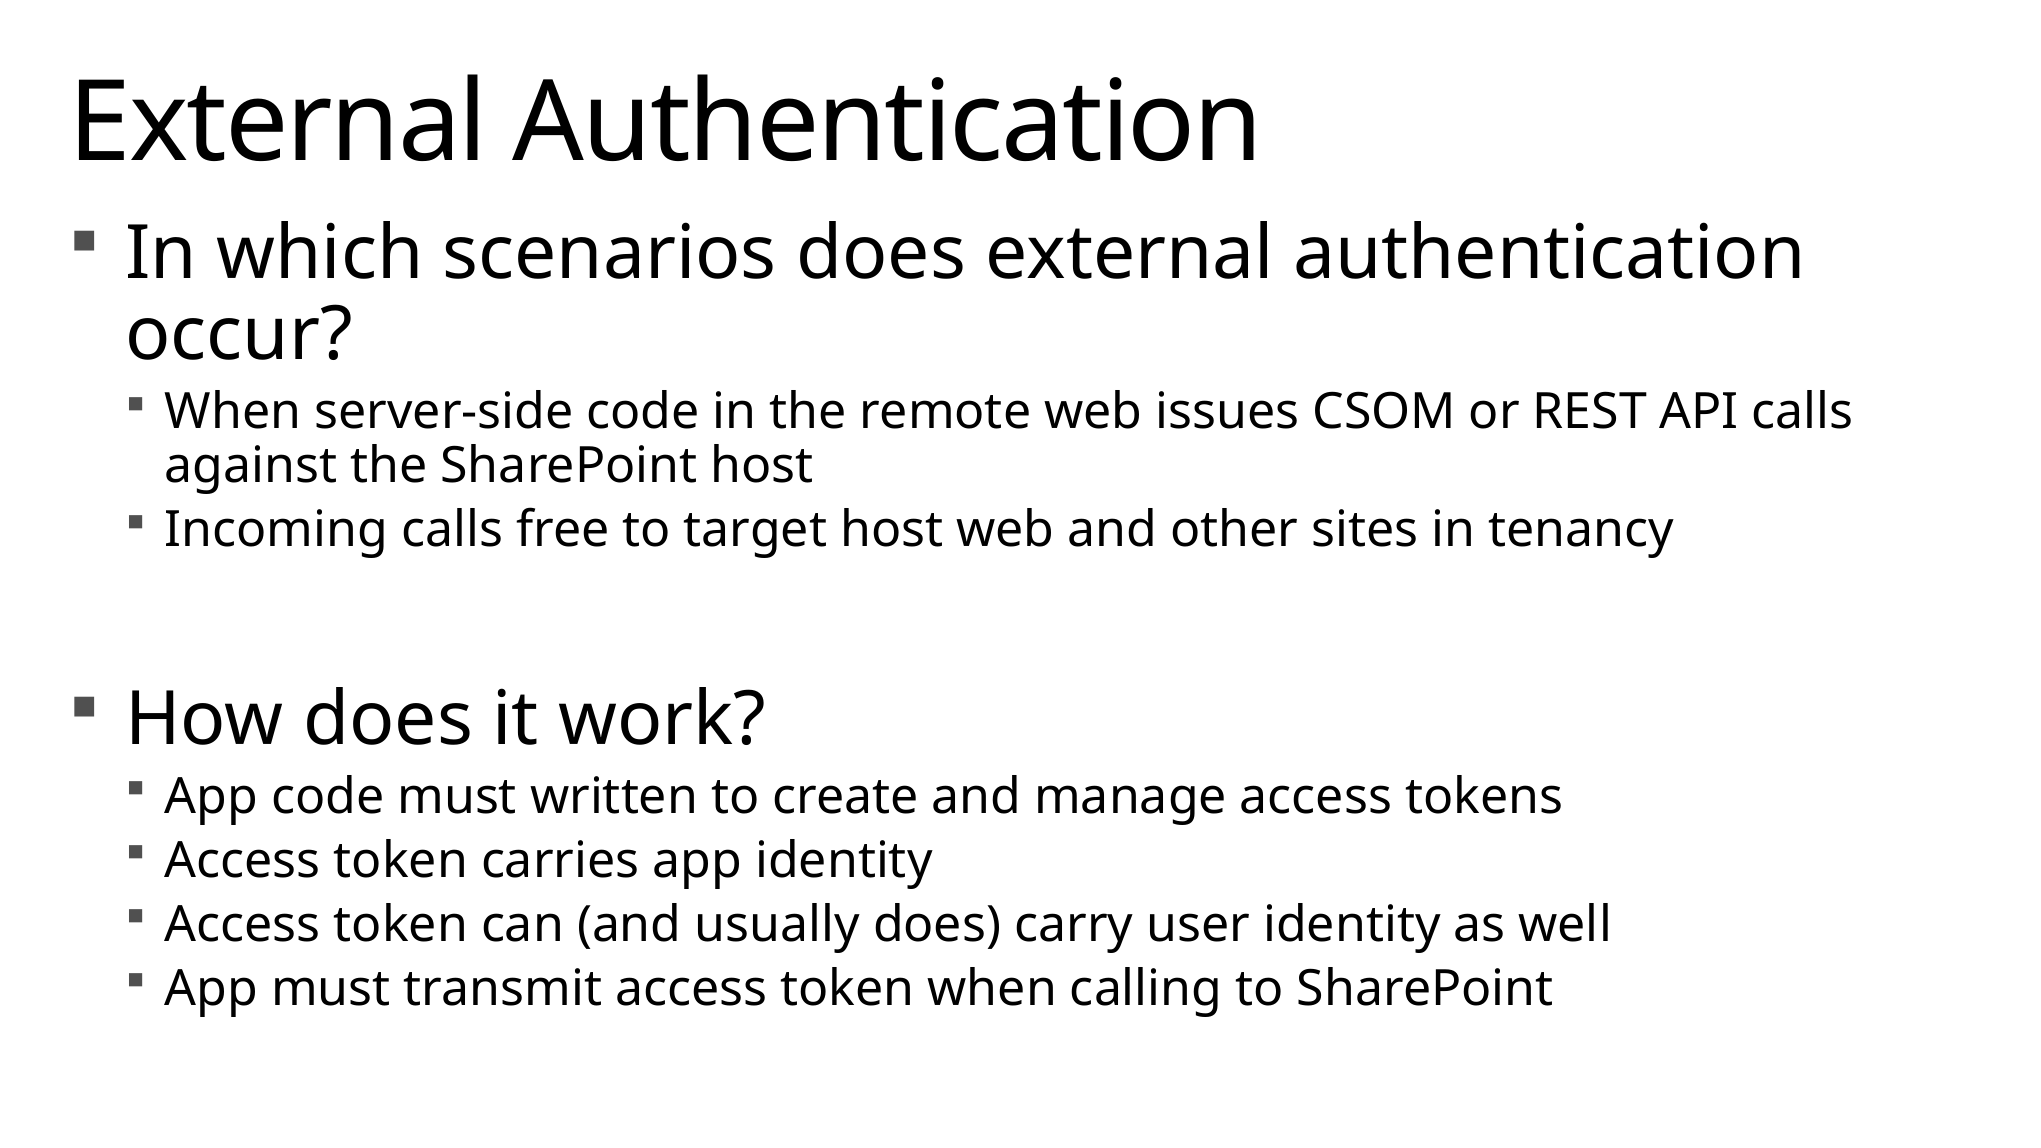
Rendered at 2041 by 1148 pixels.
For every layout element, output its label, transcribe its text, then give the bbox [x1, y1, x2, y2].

title External Authentication [45, 48, 1996, 199]
list In which scenarios does external authentication occur? When server-side code in the remote web issues CSOM or REST API calls against the SharePoint host Incoming calls free to target host web and other sites in tenancy How does it work? App code must written to create and manage access tokens Access token carries app identity Access token can (and usually does) carry user identity as well App must transmit access token when calling to SharePoint [45, 199, 1996, 988]
